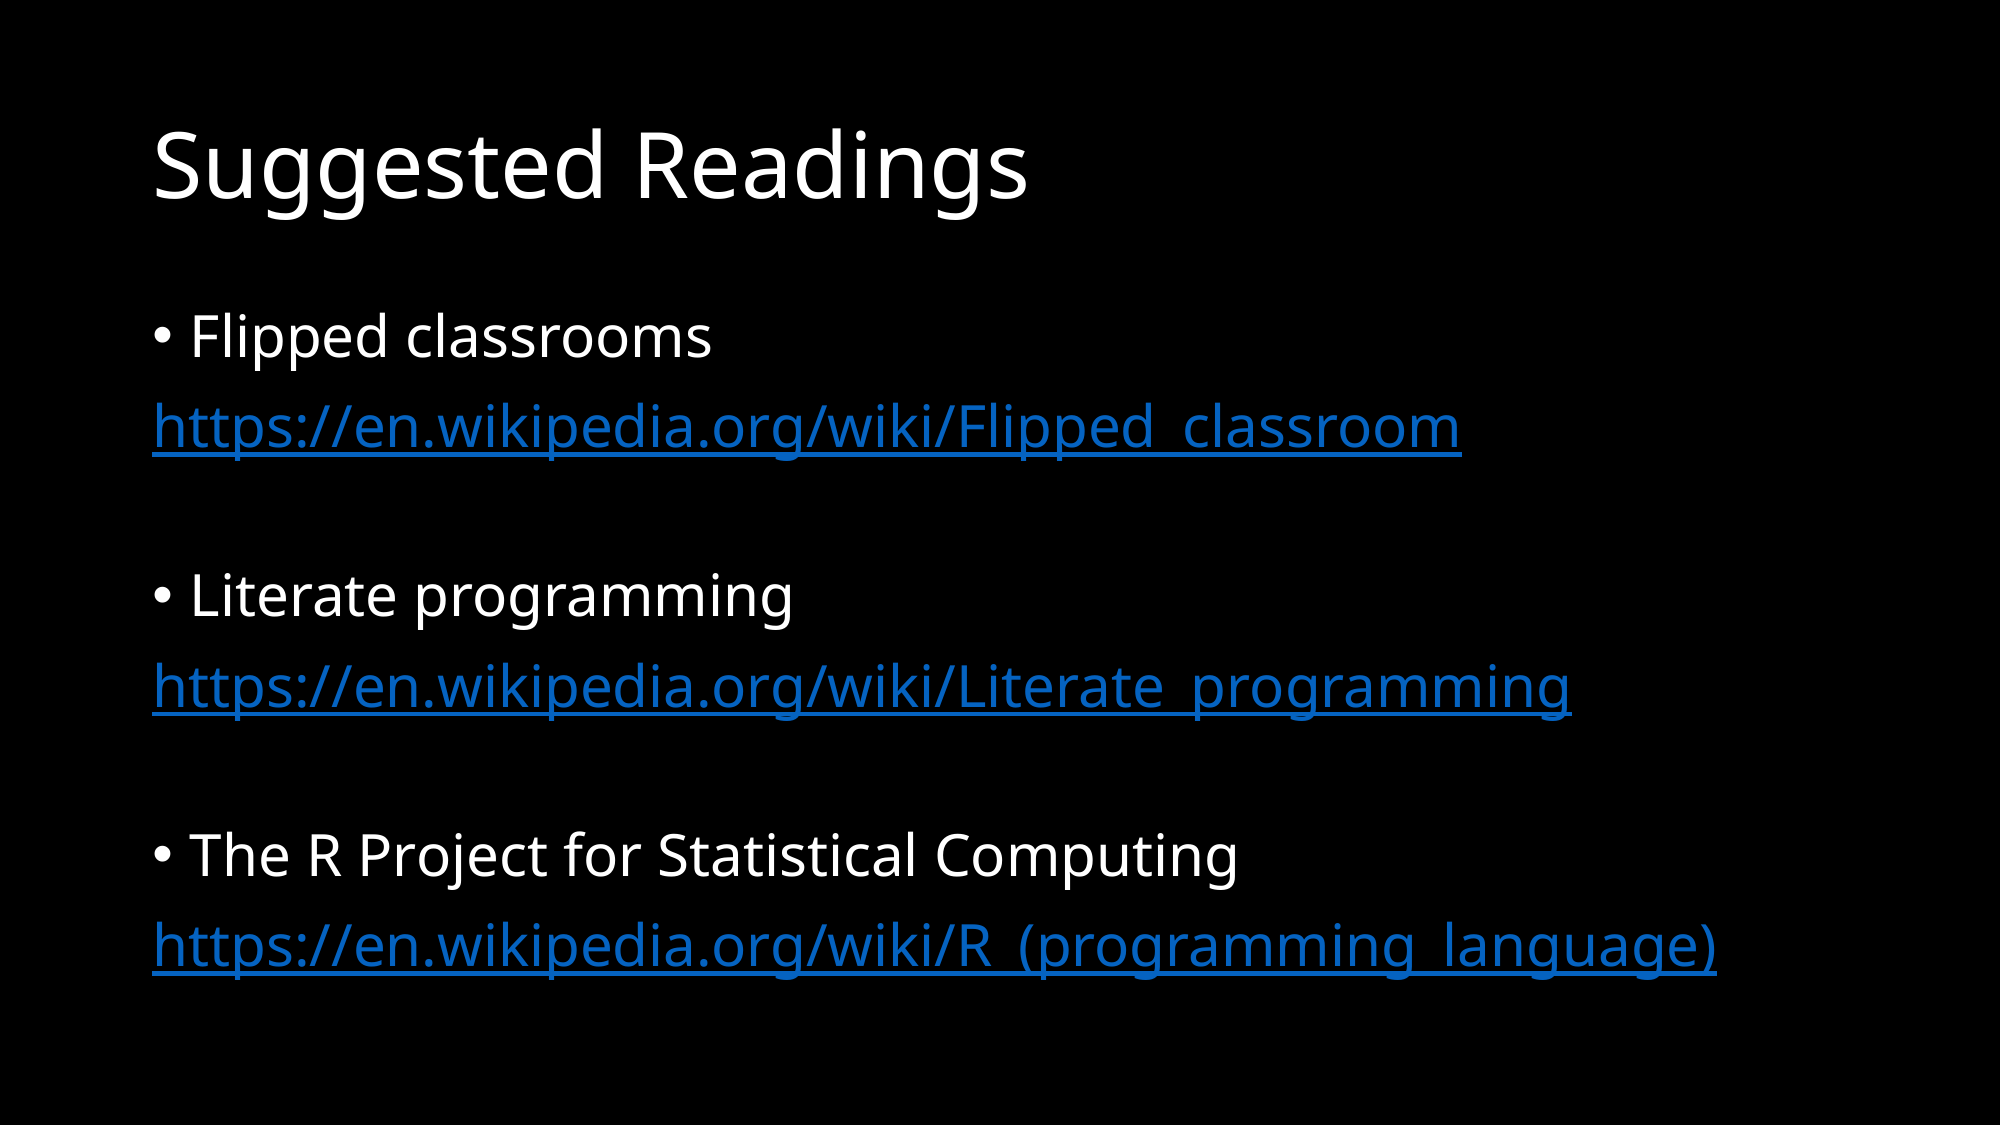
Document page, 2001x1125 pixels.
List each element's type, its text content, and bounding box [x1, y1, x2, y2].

list Flipped classrooms https://en.wikipedia.org/wiki/Flipped_classroom Literate programming https://en.wikipedia.org/wiki/Literate_programming The R Project for Statistical Computing https://en.wikipedia.org/wiki/R_(programming_language) [137, 299, 1863, 1014]
title Suggested Readings [137, 59, 1863, 278]
